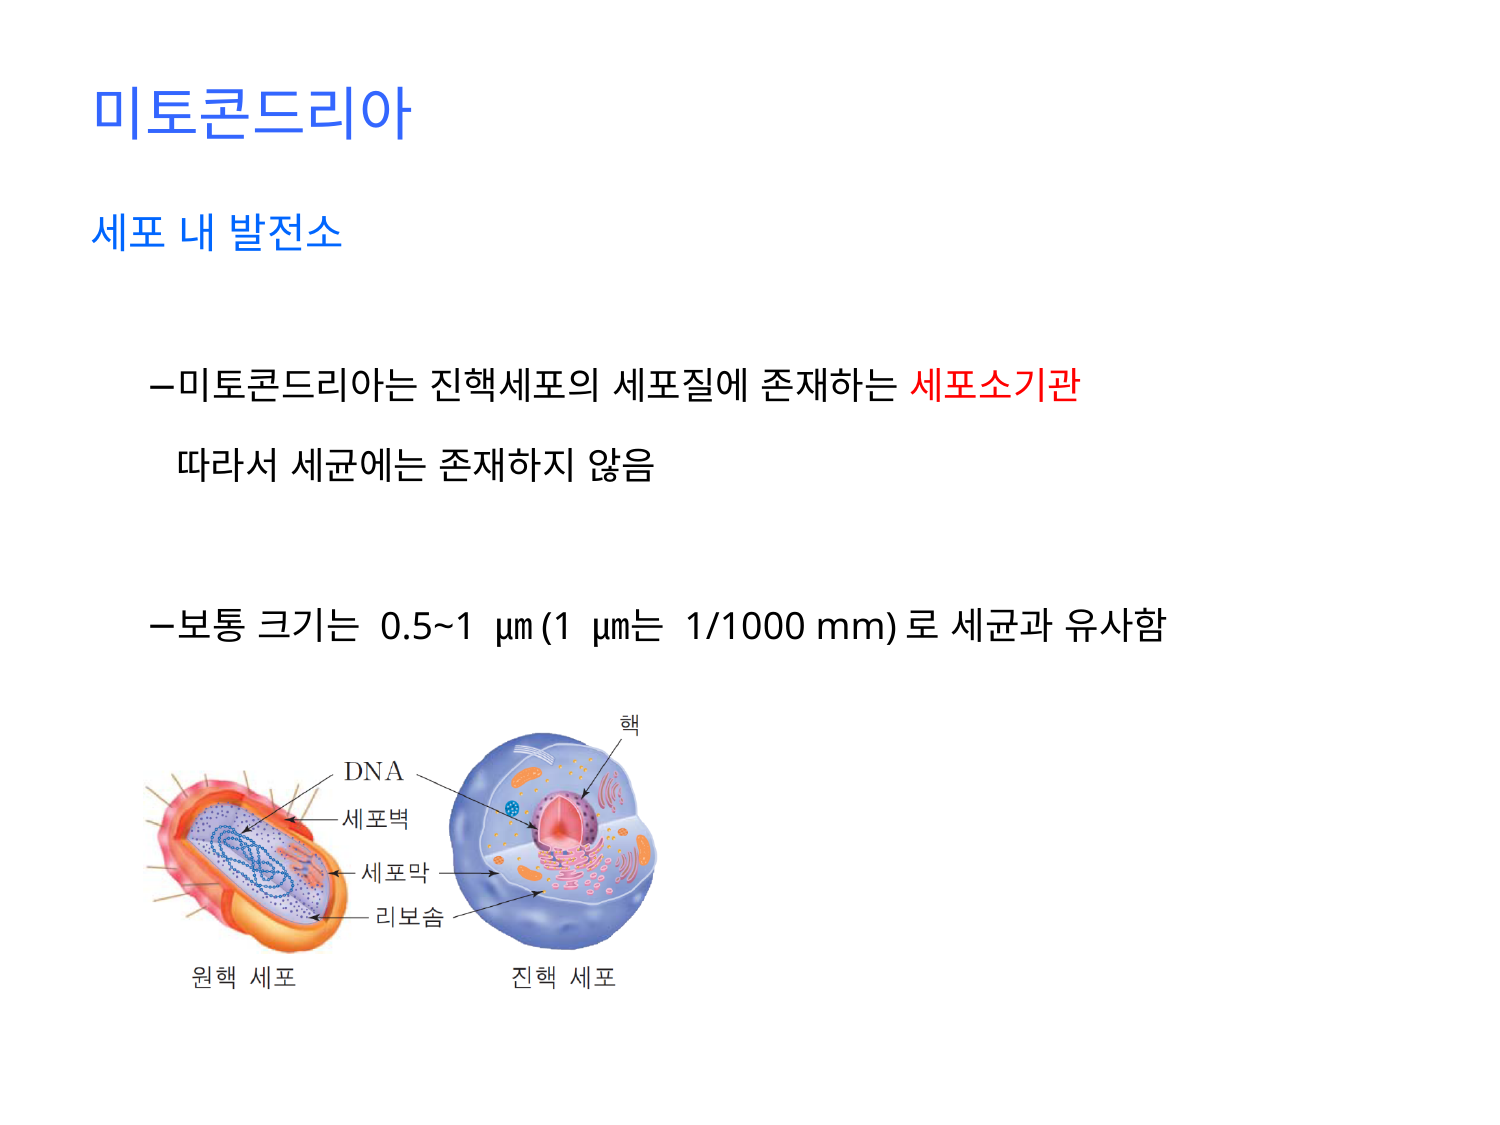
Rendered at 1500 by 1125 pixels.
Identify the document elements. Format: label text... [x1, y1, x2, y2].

title 미토콘드리아 [76, 52, 1427, 182]
picture [135, 704, 668, 996]
list 세포 내 발전소 미토콘드리아는 진핵세포의 세포질에 존재하는 세포소기관 따라서 세균에는 존재하지 않음 보통 크기는 0.5~1 ㎛(1 ㎛는 1/1000 mm)로 세균과 유사함 [75, 205, 1425, 657]
